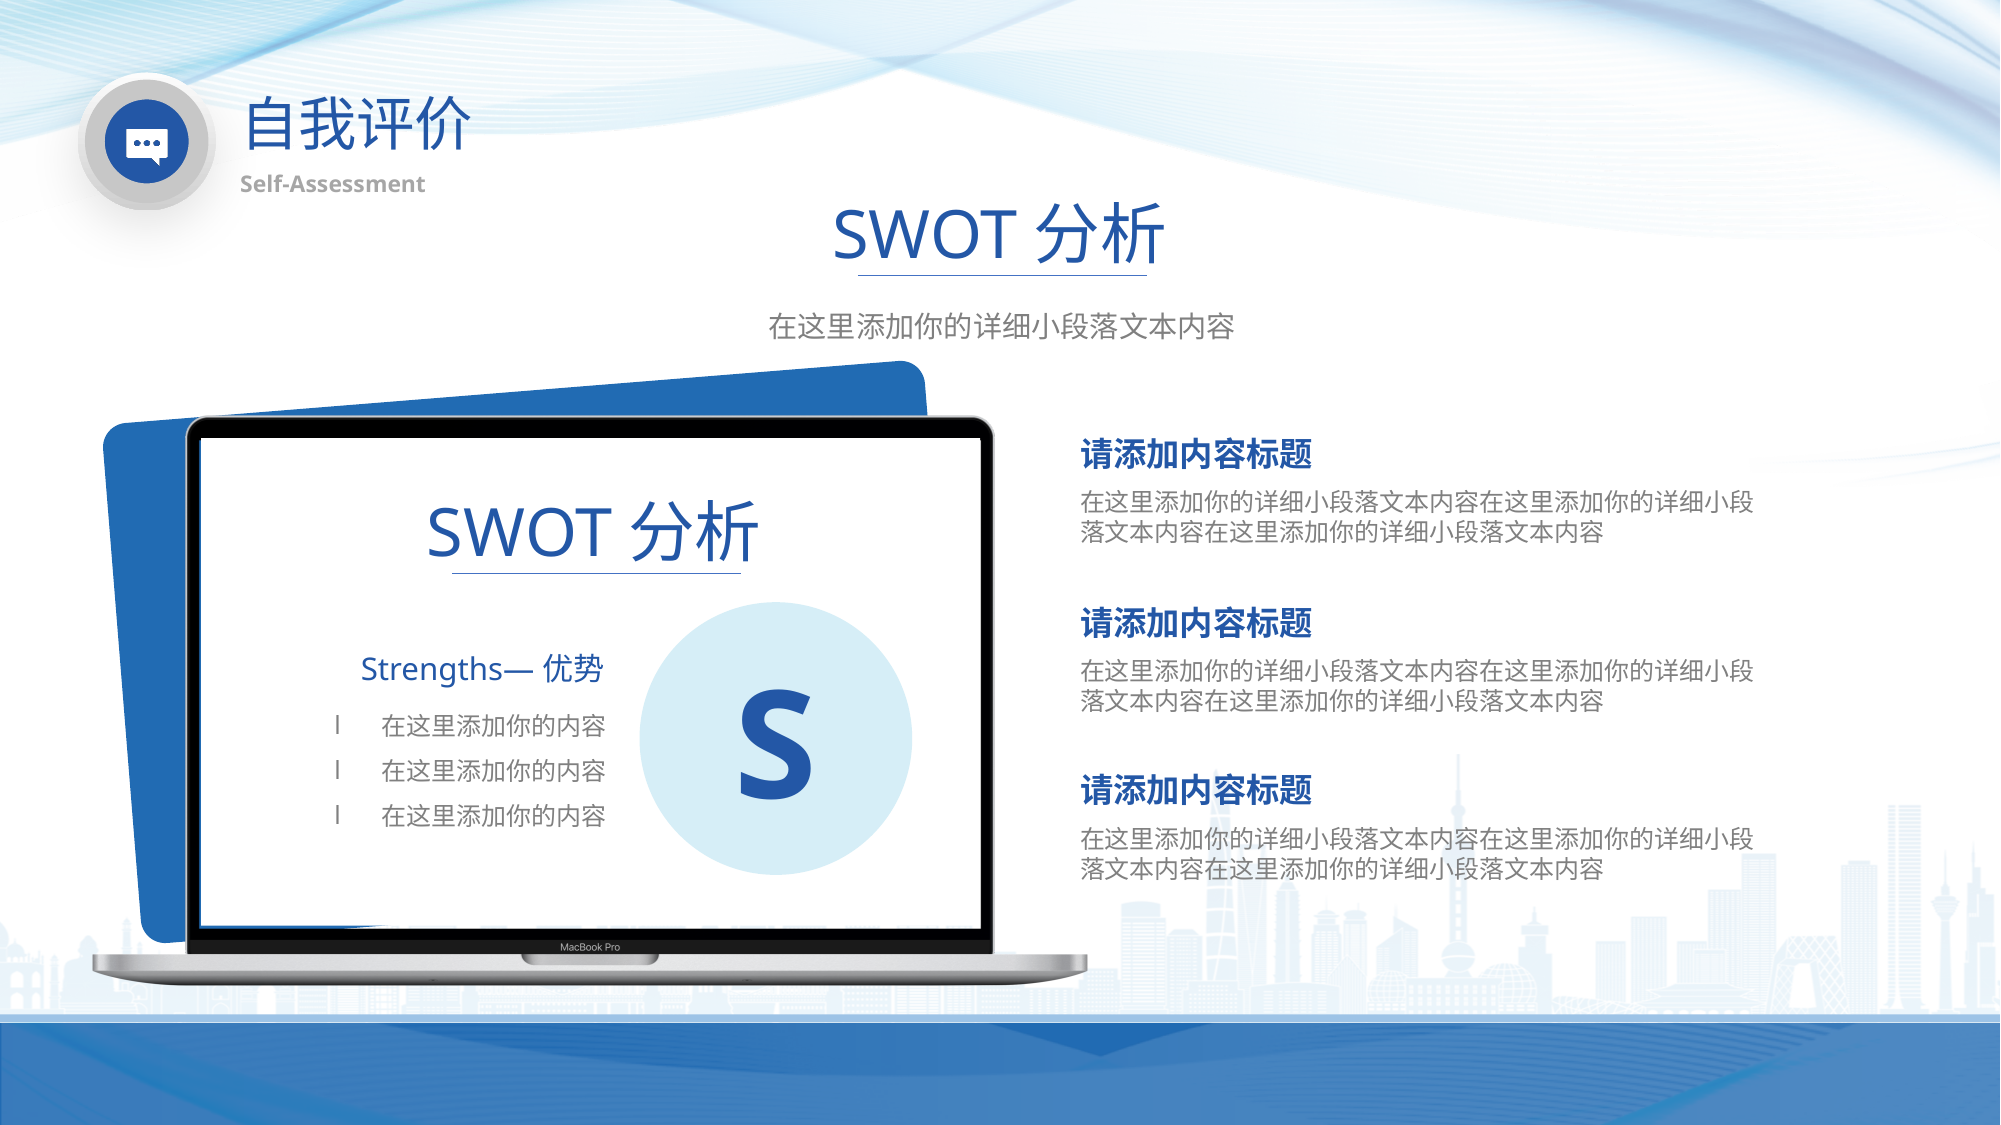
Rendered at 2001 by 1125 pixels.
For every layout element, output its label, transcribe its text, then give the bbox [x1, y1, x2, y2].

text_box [77, 72, 216, 211]
text_box 请添加内容标题 [1108, 600, 1682, 648]
text_box 在这里添加你的详细小段落文本内容在这里添加你的详细小段落文本内容在这里添加你的详细小段落文本内容 [1108, 488, 1791, 554]
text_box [268, 602, 913, 875]
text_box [72, 364, 1108, 1005]
picture [0, 0, 2000, 488]
text_box 在这里添加你的详细小段落文本内容在这里添加你的详细小段落文本内容在这里添加你的详细小段落文本内容 [1108, 648, 1791, 723]
picture [0, 754, 2000, 1125]
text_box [225, 79, 525, 203]
